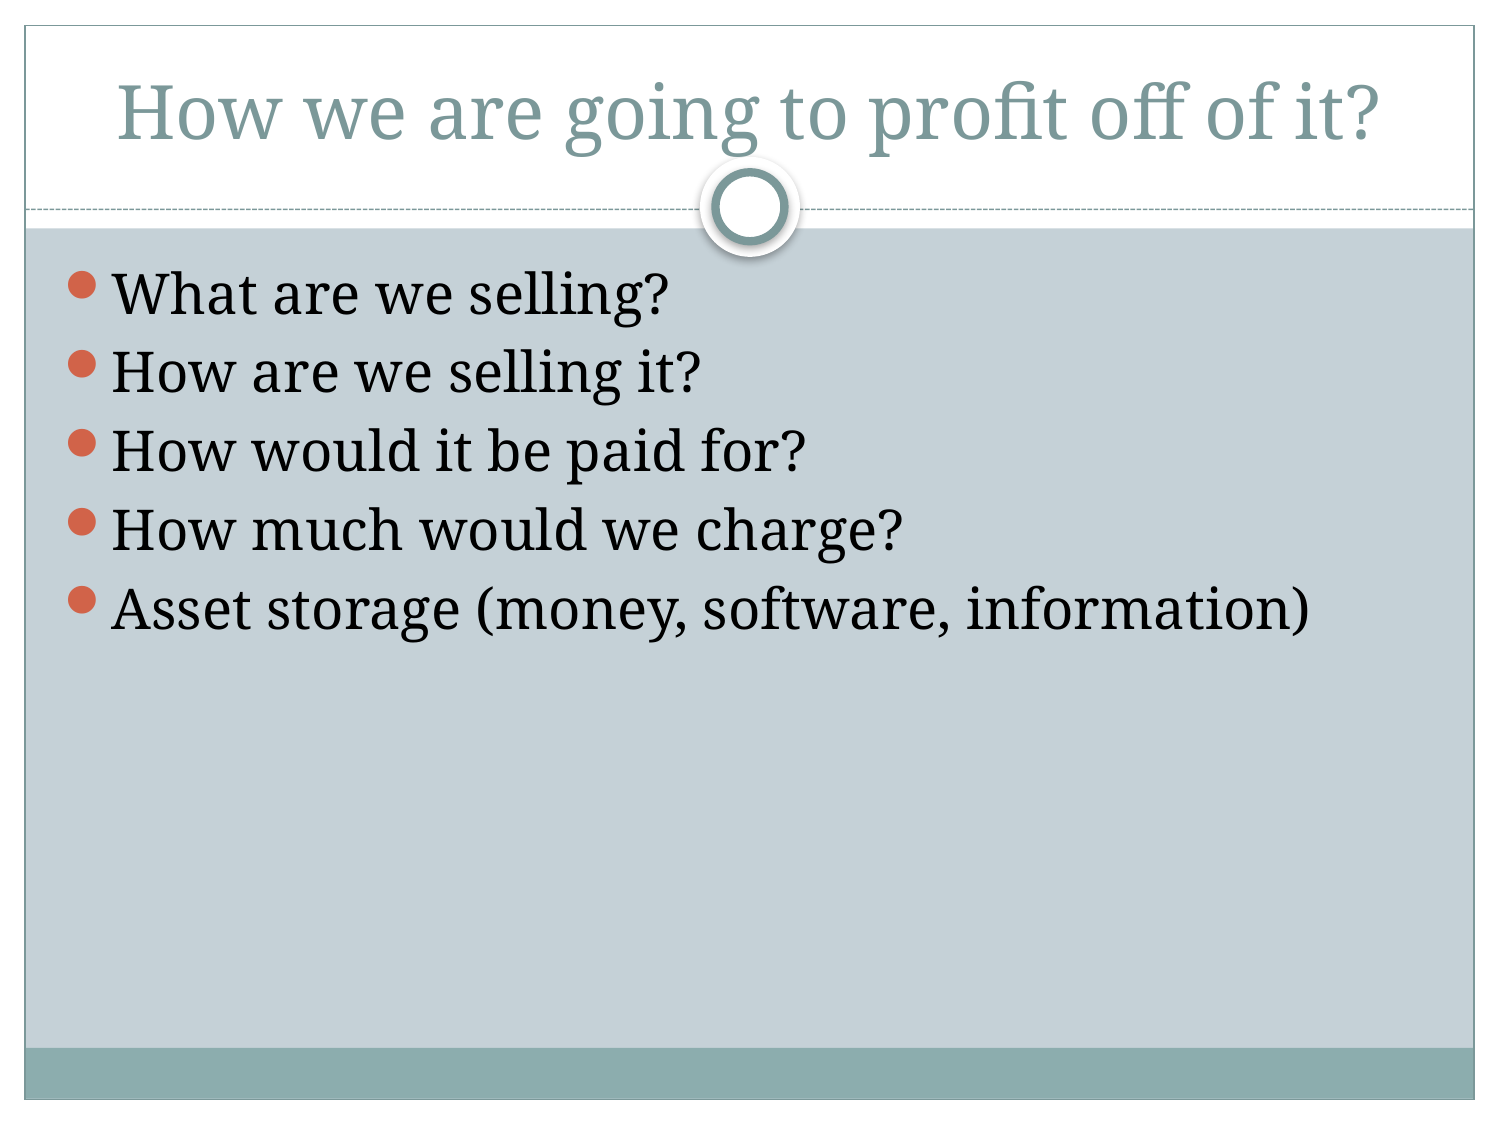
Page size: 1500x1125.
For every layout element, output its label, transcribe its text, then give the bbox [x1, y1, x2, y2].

list What are we selling? How are we selling it? How would it be paid for? How much would we charge? Asset storage (money, software, information) [49, 250, 1445, 1001]
title How we are going to profit off of it? [49, 37, 1450, 162]
